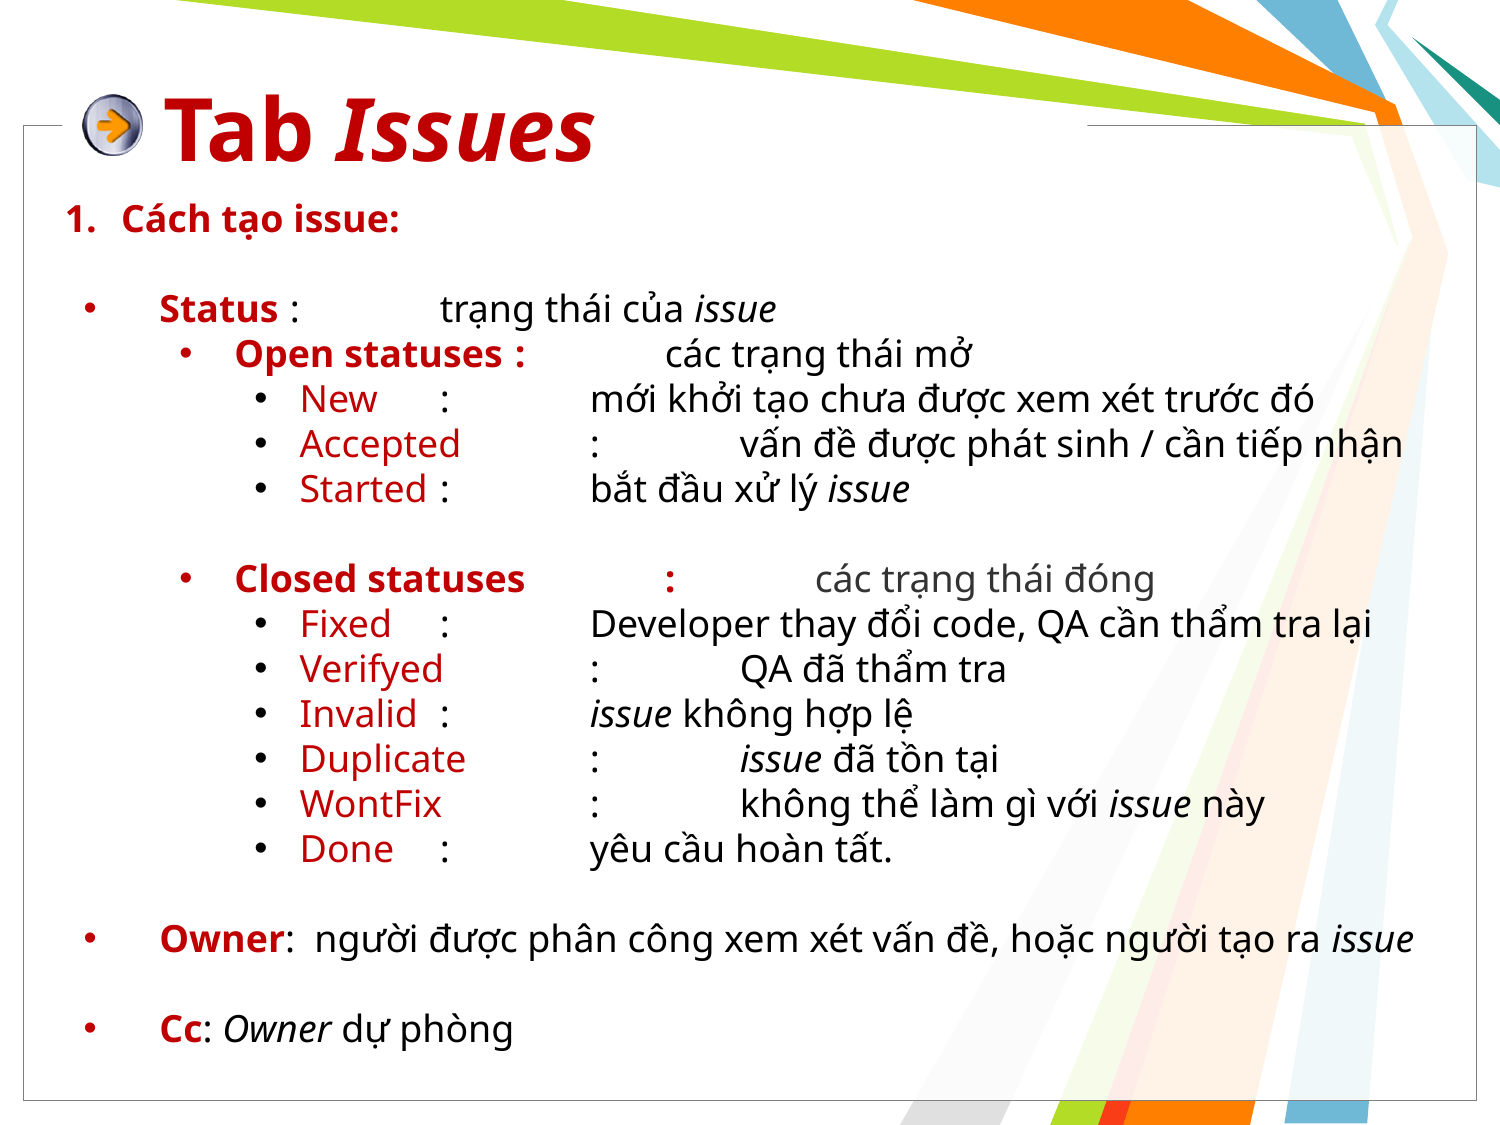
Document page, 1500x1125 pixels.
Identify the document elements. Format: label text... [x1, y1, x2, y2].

title Tab Issues [147, 32, 1183, 187]
text_box Cách tạo issue: Status : trạng thái của issue Open statuses : các trạng thái mở New : mới khởi tạo chưa được xem xét trước đó Accepted : vấn đề được phát sinh / cần tiếp nhận Started : bắt đầu xử lý issue Closed statuses : các trạng thái đóng Fixed : Developer thay đổi code, QA cần thẩm tra lại Verifyed : QA đã thẩm tra Invalid : issue không hợp lệ Duplicate : issue đã tồn tại WontFix : không thể làm gì với issue này Done : yêu cầu hoàn tất. Owner: người được phân công xem xét vấn đề, hoặc người tạo ra issue Cc: Owner dự phòng [50, 187, 1450, 1058]
picture [82, 94, 143, 156]
